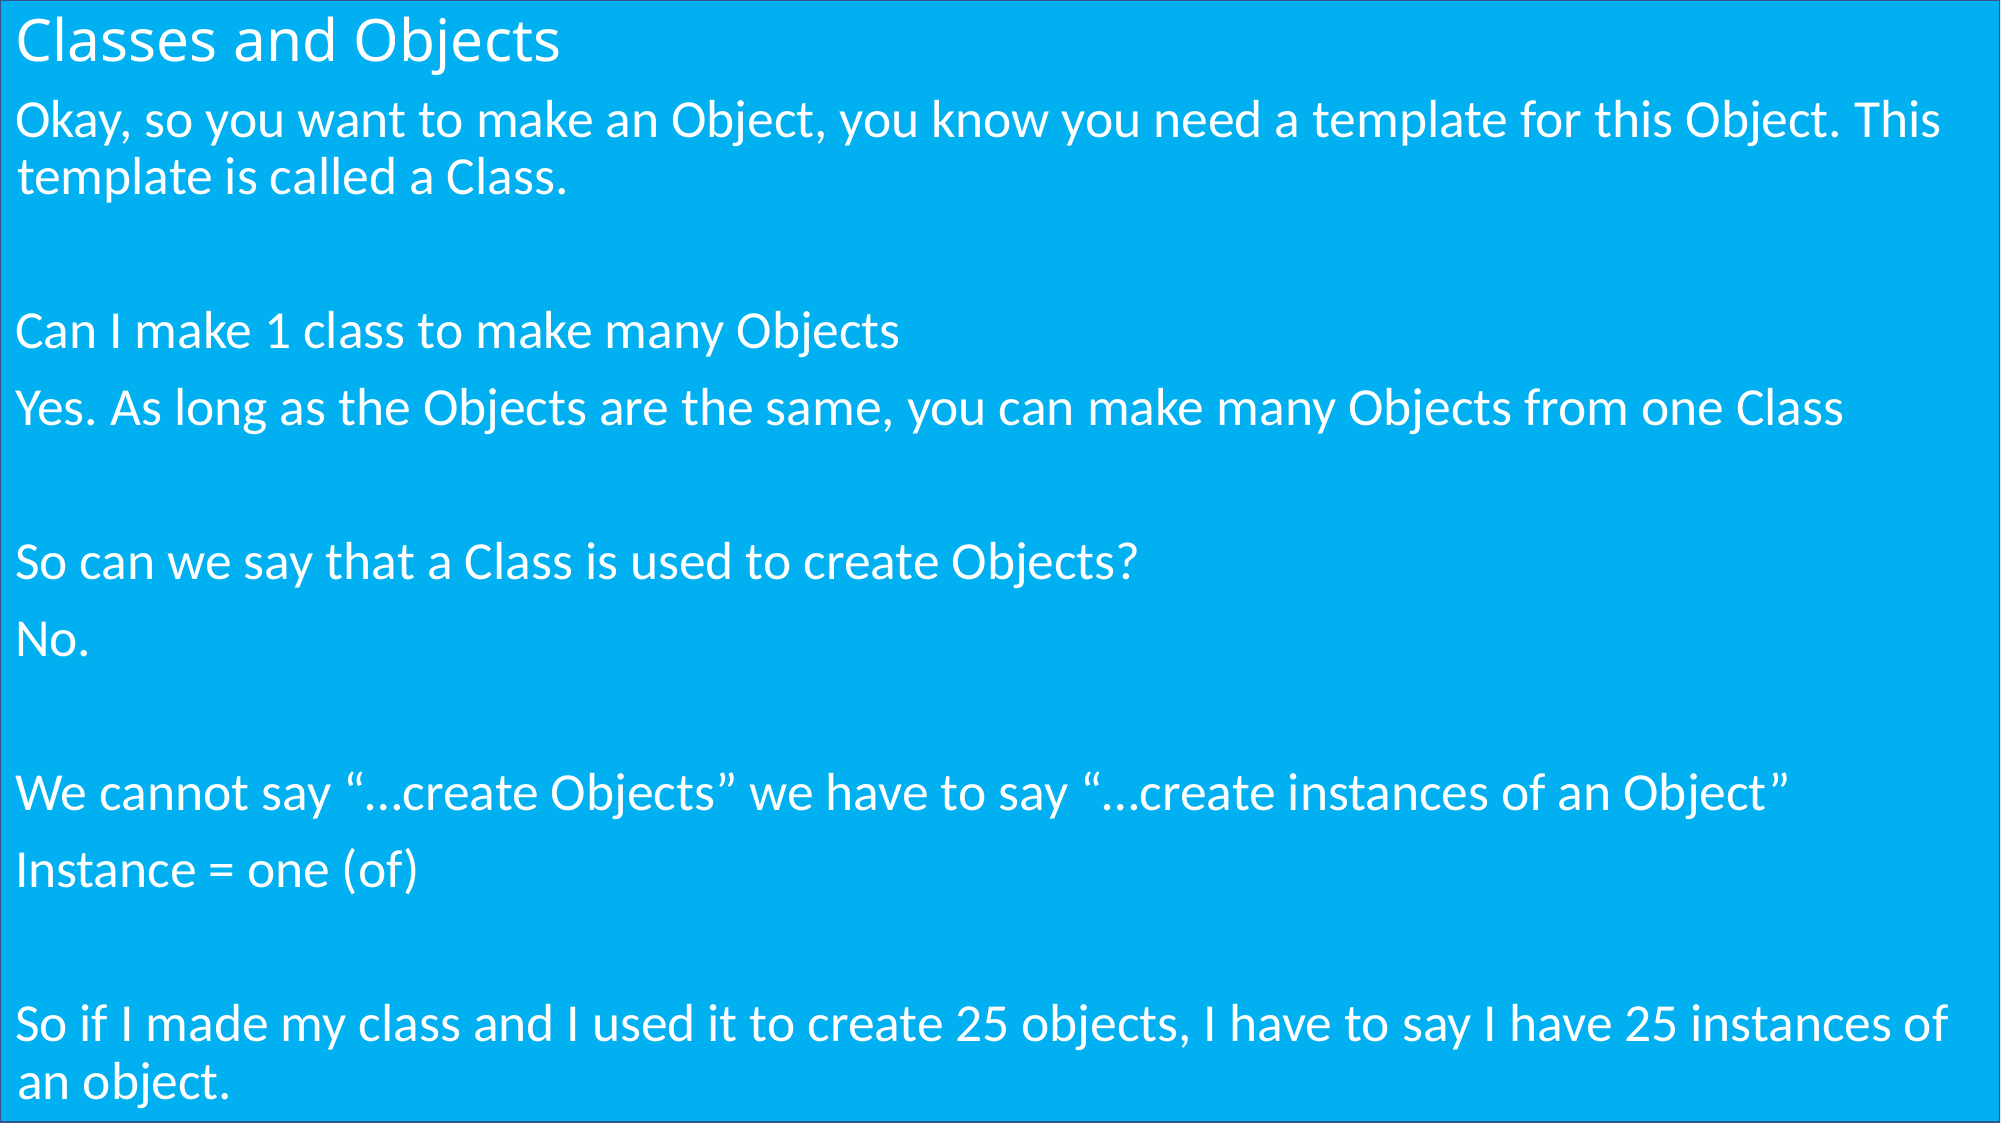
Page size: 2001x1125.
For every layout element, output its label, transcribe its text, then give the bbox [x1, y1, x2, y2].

title Classes and Objects [0, 3, 2000, 82]
list Okay, so you want to make an Object, you know you need a template for this Object. This template is called a Class. Can I make 1 class to make many Objects Yes. As long as the Objects are the same, you can make many Objects from one Class So can we say that a Class is used to create Objects? No. We cannot say “…create Objects” we have to say “…create instances of an Object” Instance = one (of) So if I made my class and I used it to create 25 objects, I have to say I have 25 instances of an object. [0, 83, 2000, 1122]
